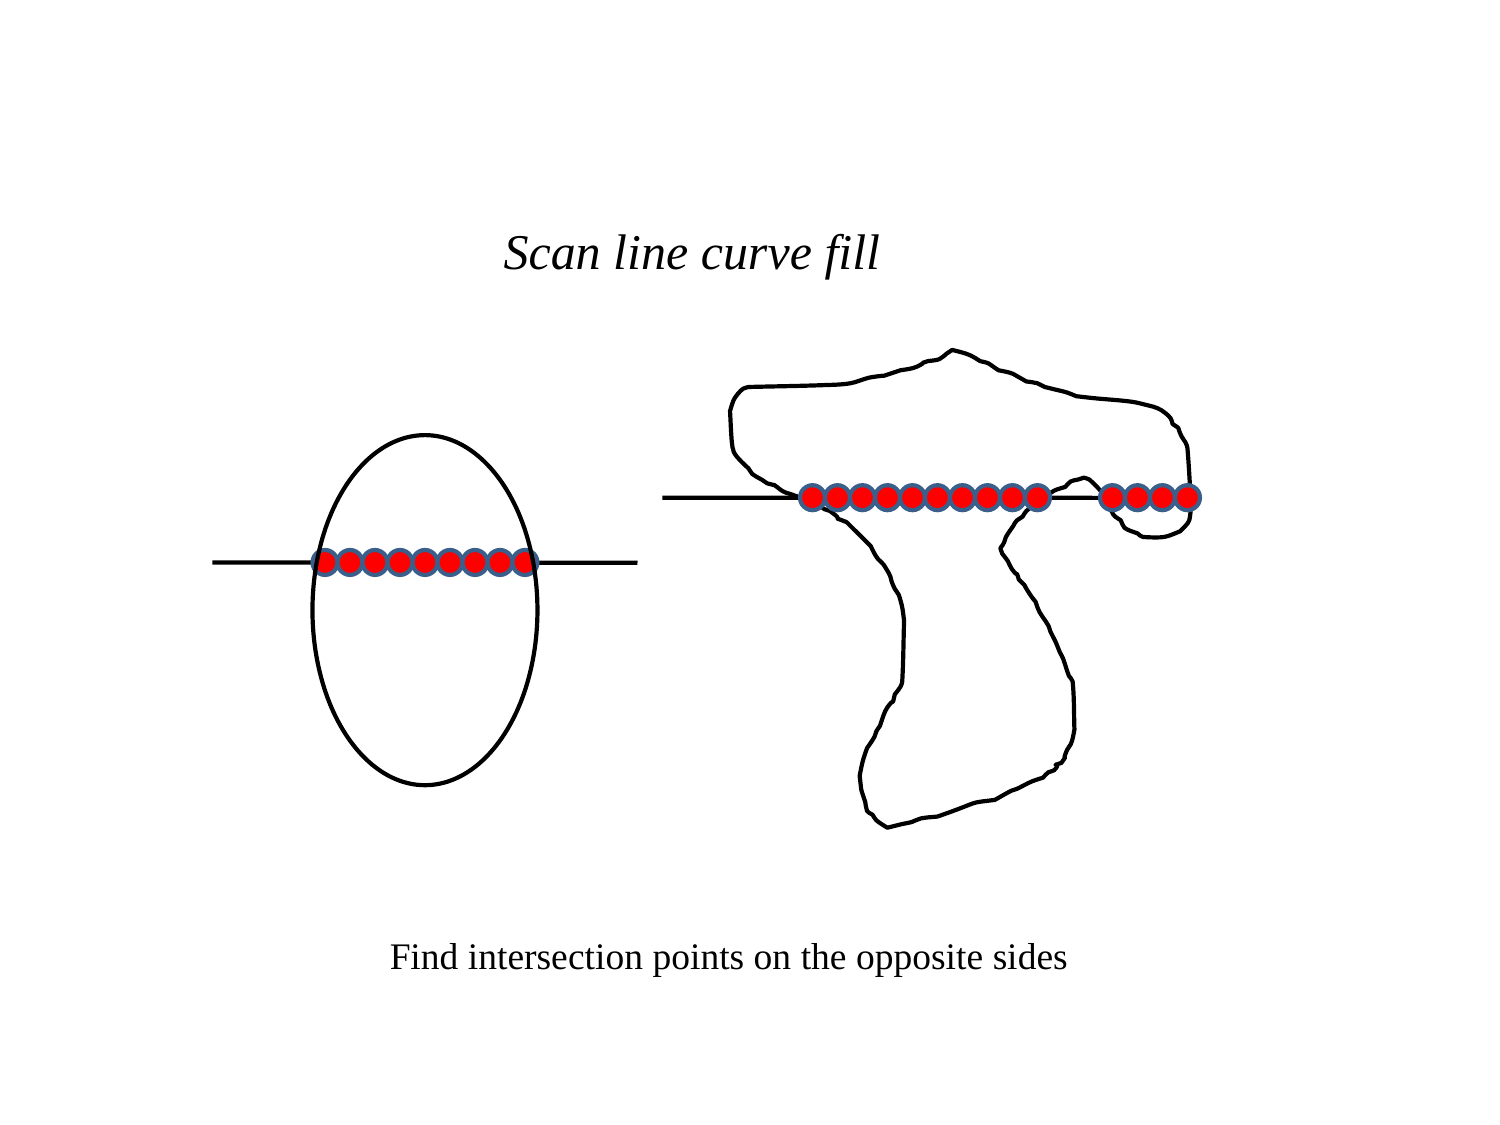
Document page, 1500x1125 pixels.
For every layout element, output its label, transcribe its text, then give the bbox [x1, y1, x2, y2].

text_box [799, 505, 825, 513]
text_box [798, 483, 825, 495]
text_box [823, 483, 850, 495]
text_box [1024, 505, 1051, 513]
text_box Scan line curve fill [488, 212, 896, 288]
text_box [317, 433, 533, 548]
text_box [900, 483, 925, 495]
text_box [1125, 483, 1152, 495]
text_box [948, 483, 977, 495]
text_box [1099, 505, 1126, 513]
text_box [875, 483, 902, 495]
text_box [848, 483, 877, 495]
text_box [1150, 505, 1175, 513]
text_box [1023, 483, 1052, 495]
text_box [1098, 483, 1127, 495]
text_box [975, 505, 1000, 513]
text_box [824, 505, 850, 513]
text_box [999, 505, 1025, 513]
text_box [1125, 505, 1151, 513]
text_box [821, 507, 1077, 830]
text_box [923, 483, 950, 495]
text_box [1150, 483, 1175, 495]
text_box [849, 505, 876, 513]
text_box [1109, 507, 1193, 540]
text_box [949, 505, 976, 513]
text_box [998, 483, 1025, 495]
text_box [975, 483, 1000, 495]
text_box [875, 505, 901, 513]
text_box [924, 505, 950, 513]
text_box Find intersection points on the opposite sides [375, 924, 1175, 985]
text_box [1173, 483, 1203, 513]
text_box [212, 549, 638, 576]
text_box [310, 584, 540, 788]
text_box [727, 347, 1192, 495]
text_box [900, 505, 925, 513]
